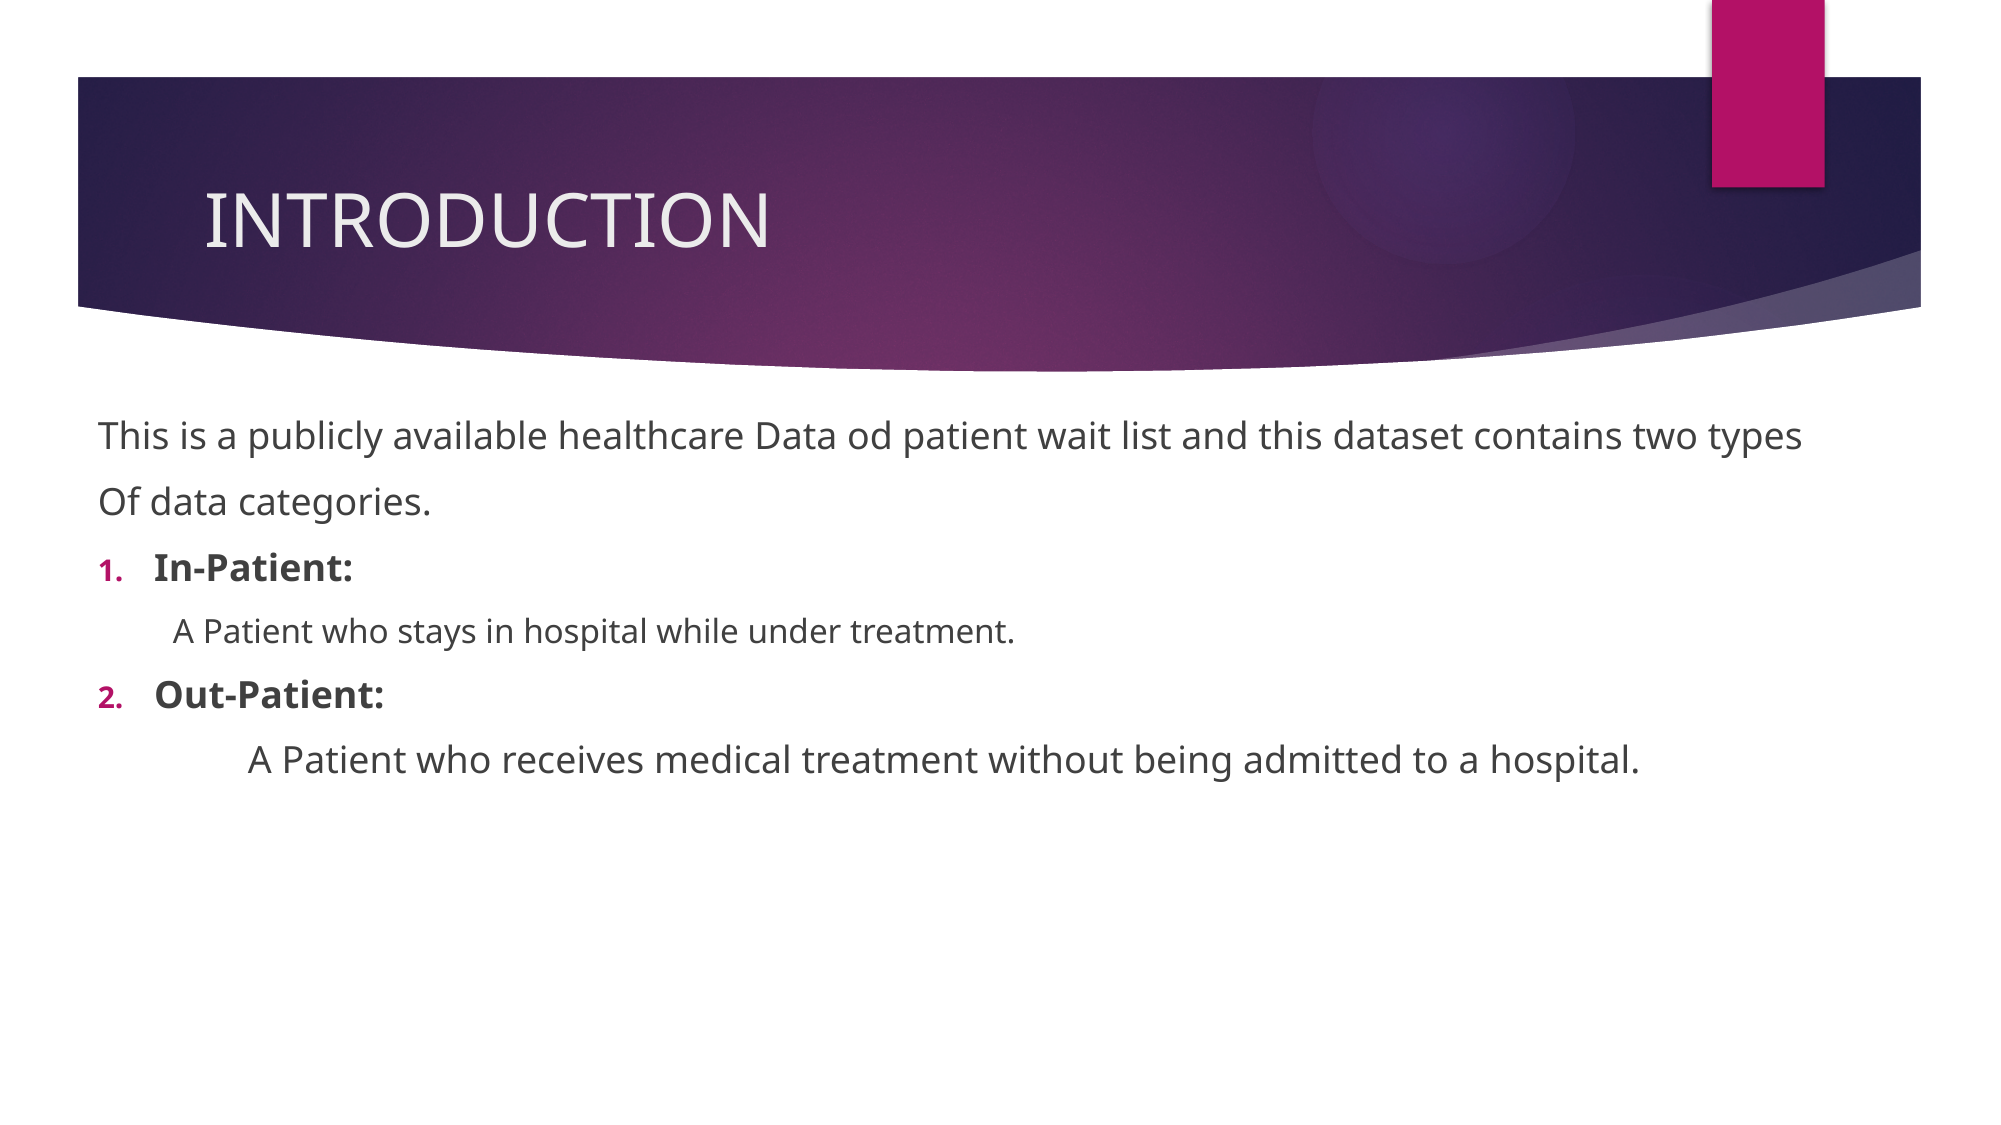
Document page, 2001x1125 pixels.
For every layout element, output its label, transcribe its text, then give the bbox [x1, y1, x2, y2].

title INTRODUCTION [189, 159, 1627, 276]
list This is a publicly available healthcare Data od patient wait list and this dataset contains two types Of data categories. In-Patient: A Patient who stays in hospital while under treatment. Out-Patient: A Patient who receives medical treatment without being admitted to a hospital. [82, 404, 1916, 966]
